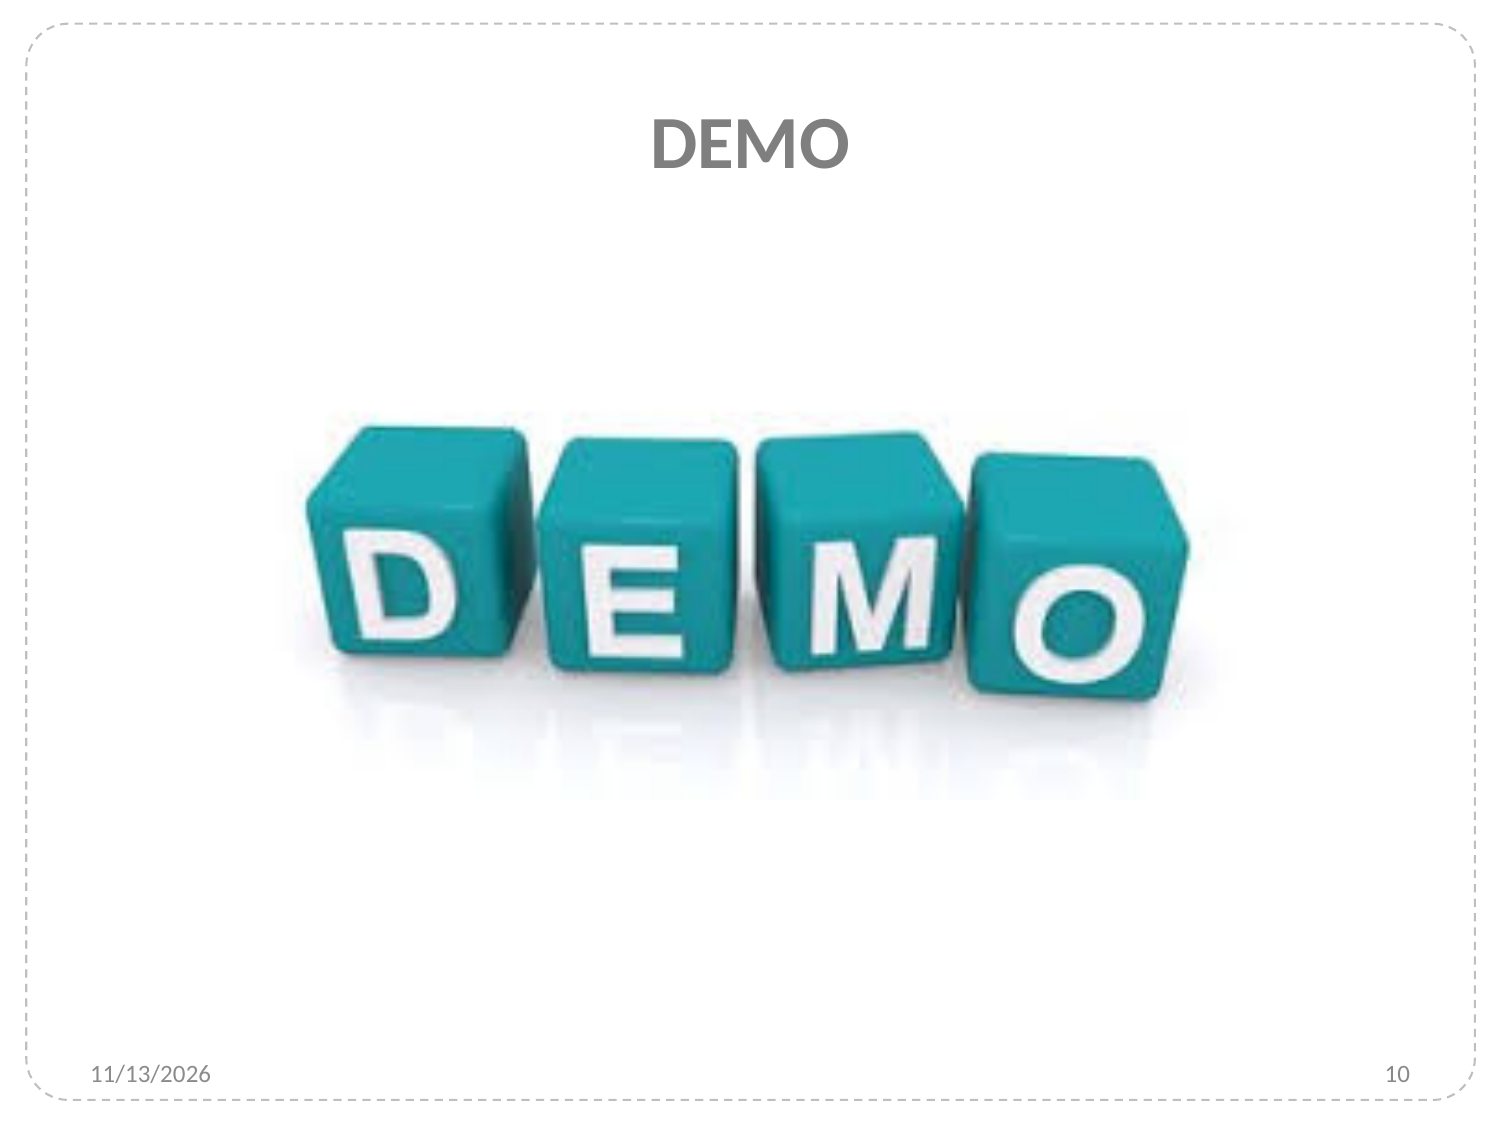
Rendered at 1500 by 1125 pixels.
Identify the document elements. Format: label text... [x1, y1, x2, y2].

picture [237, 324, 1251, 801]
slide_number 10 [1074, 1042, 1425, 1103]
title DEMO [75, 45, 1425, 233]
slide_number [75, 1042, 425, 1103]
